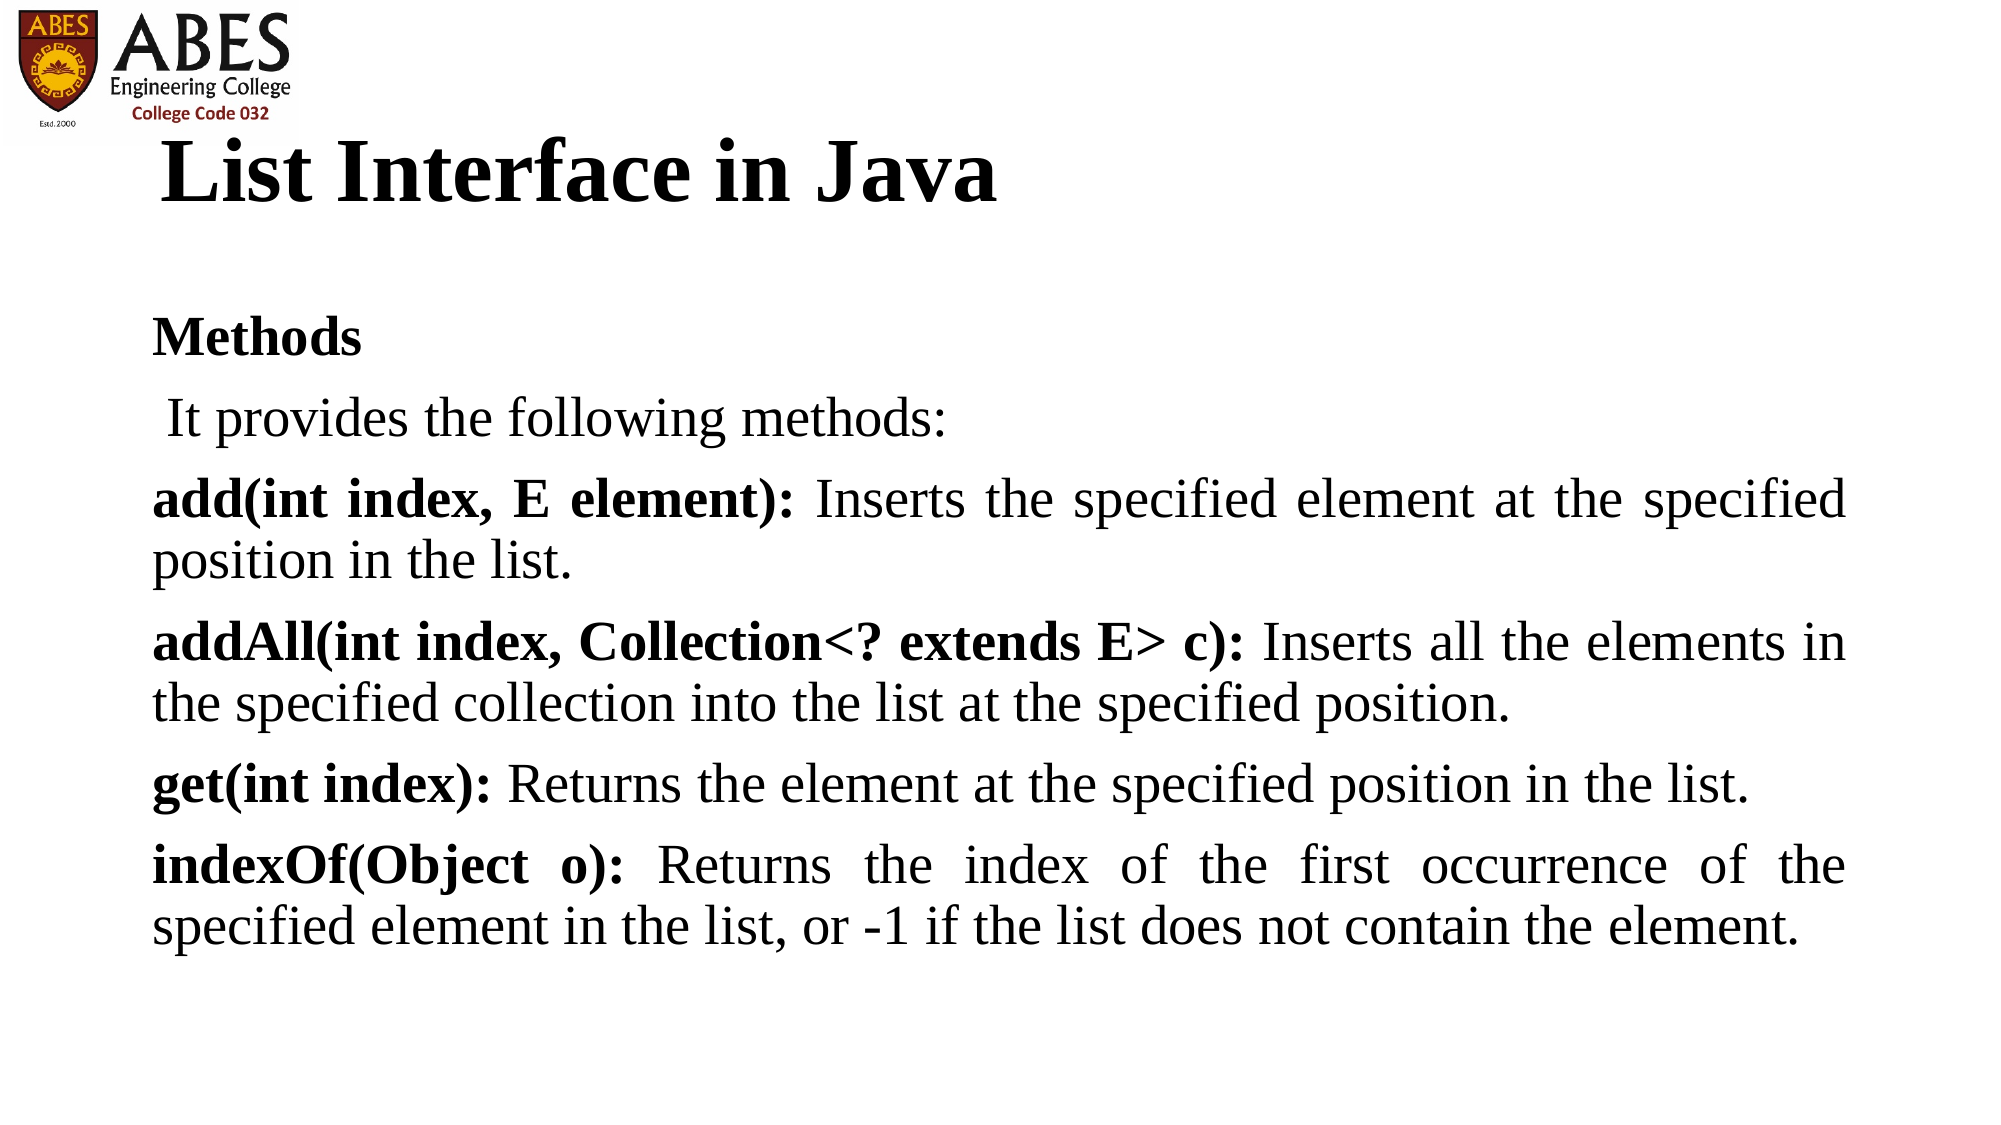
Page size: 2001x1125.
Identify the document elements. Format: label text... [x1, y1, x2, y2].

list Methods It provides the following methods: add(int index, E element): Inserts the specified element at the specified position in the list. addAll(int index, Collection<? extends E> c): Inserts all the elements in the specified collection into the list at the specified position. get(int index): Returns the element at the specified position in the list. indexOf(Object o): Returns the index of the first occurrence of the specified element in the list, or -1 if the list does not contain the element. [137, 299, 1863, 1014]
picture [3, 0, 299, 146]
title List Interface in Java [145, 63, 1871, 281]
